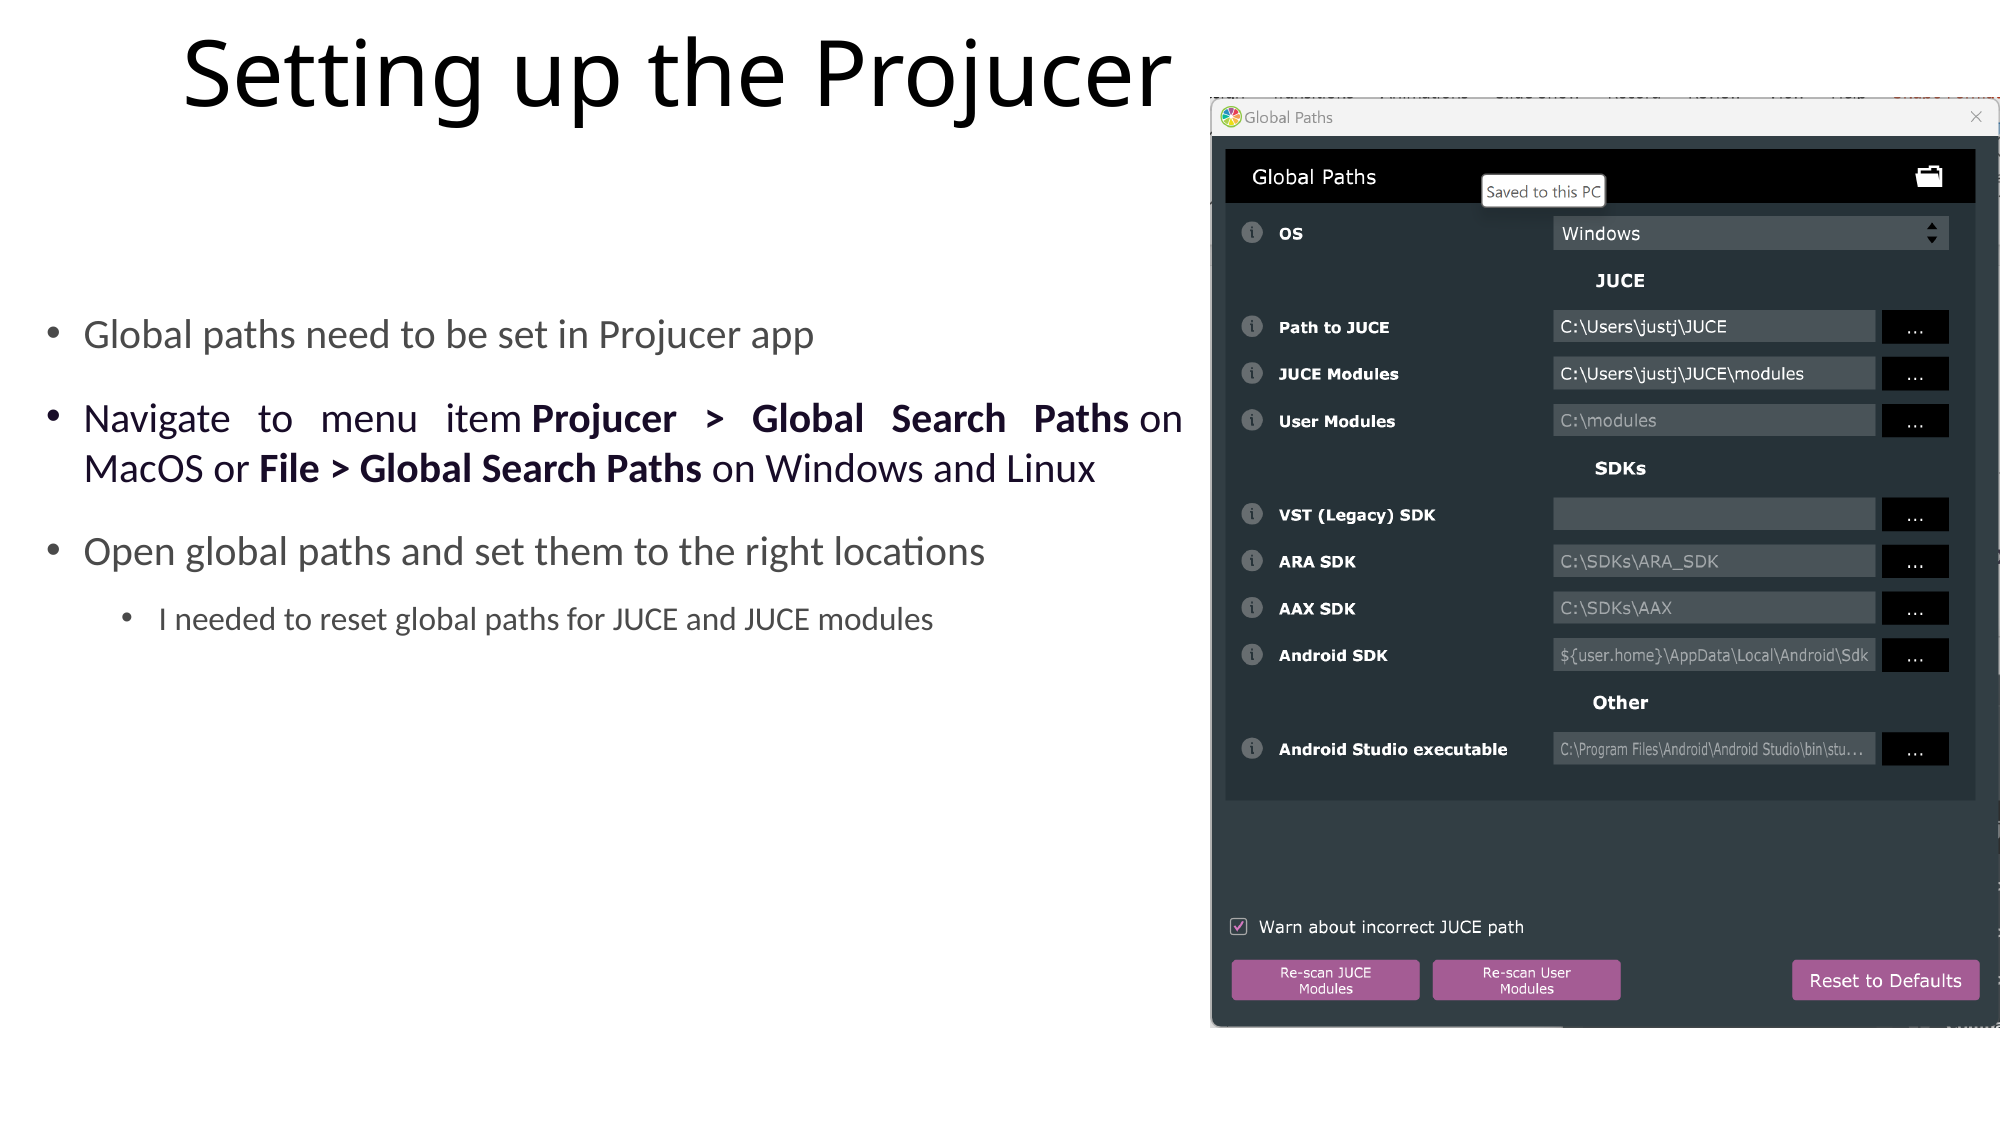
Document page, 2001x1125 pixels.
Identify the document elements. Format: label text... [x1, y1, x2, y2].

picture [1210, 97, 2000, 1028]
title Setting up the Projucer [167, 9, 1863, 145]
list Global paths need to be set in Projucer app Navigate to menu item Projucer > Global Search Paths on MacOS or File > Global Search Paths on Windows and Linux Open global paths and set them to the right locations I needed to reset global paths for JUCE and JUCE modules [30, 299, 1199, 1125]
